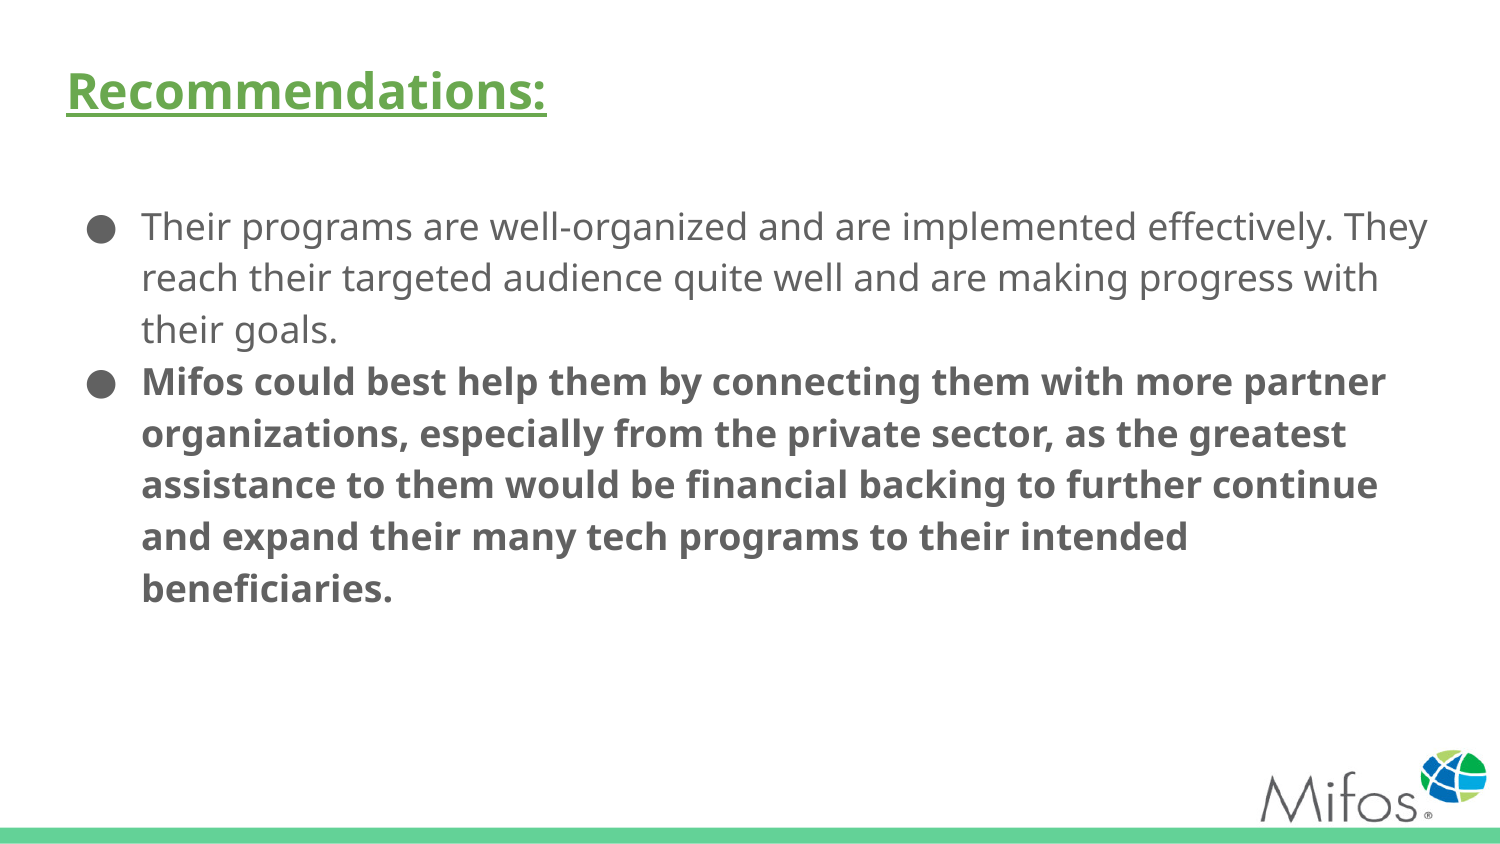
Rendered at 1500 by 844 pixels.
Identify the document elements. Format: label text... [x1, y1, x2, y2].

title Recommendations: [51, 35, 1449, 130]
list Their programs are well-organized and are implemented effectively. They reach their targeted audience quite well and are making progress with their goals. Mifos could best help them by connecting them with more partner organizations, especially from the private sector, as the greatest assistance to them would be financial backing to further continue and expand their many tech programs to their intended beneficiaries. [51, 180, 1449, 742]
picture [1234, 742, 1500, 827]
